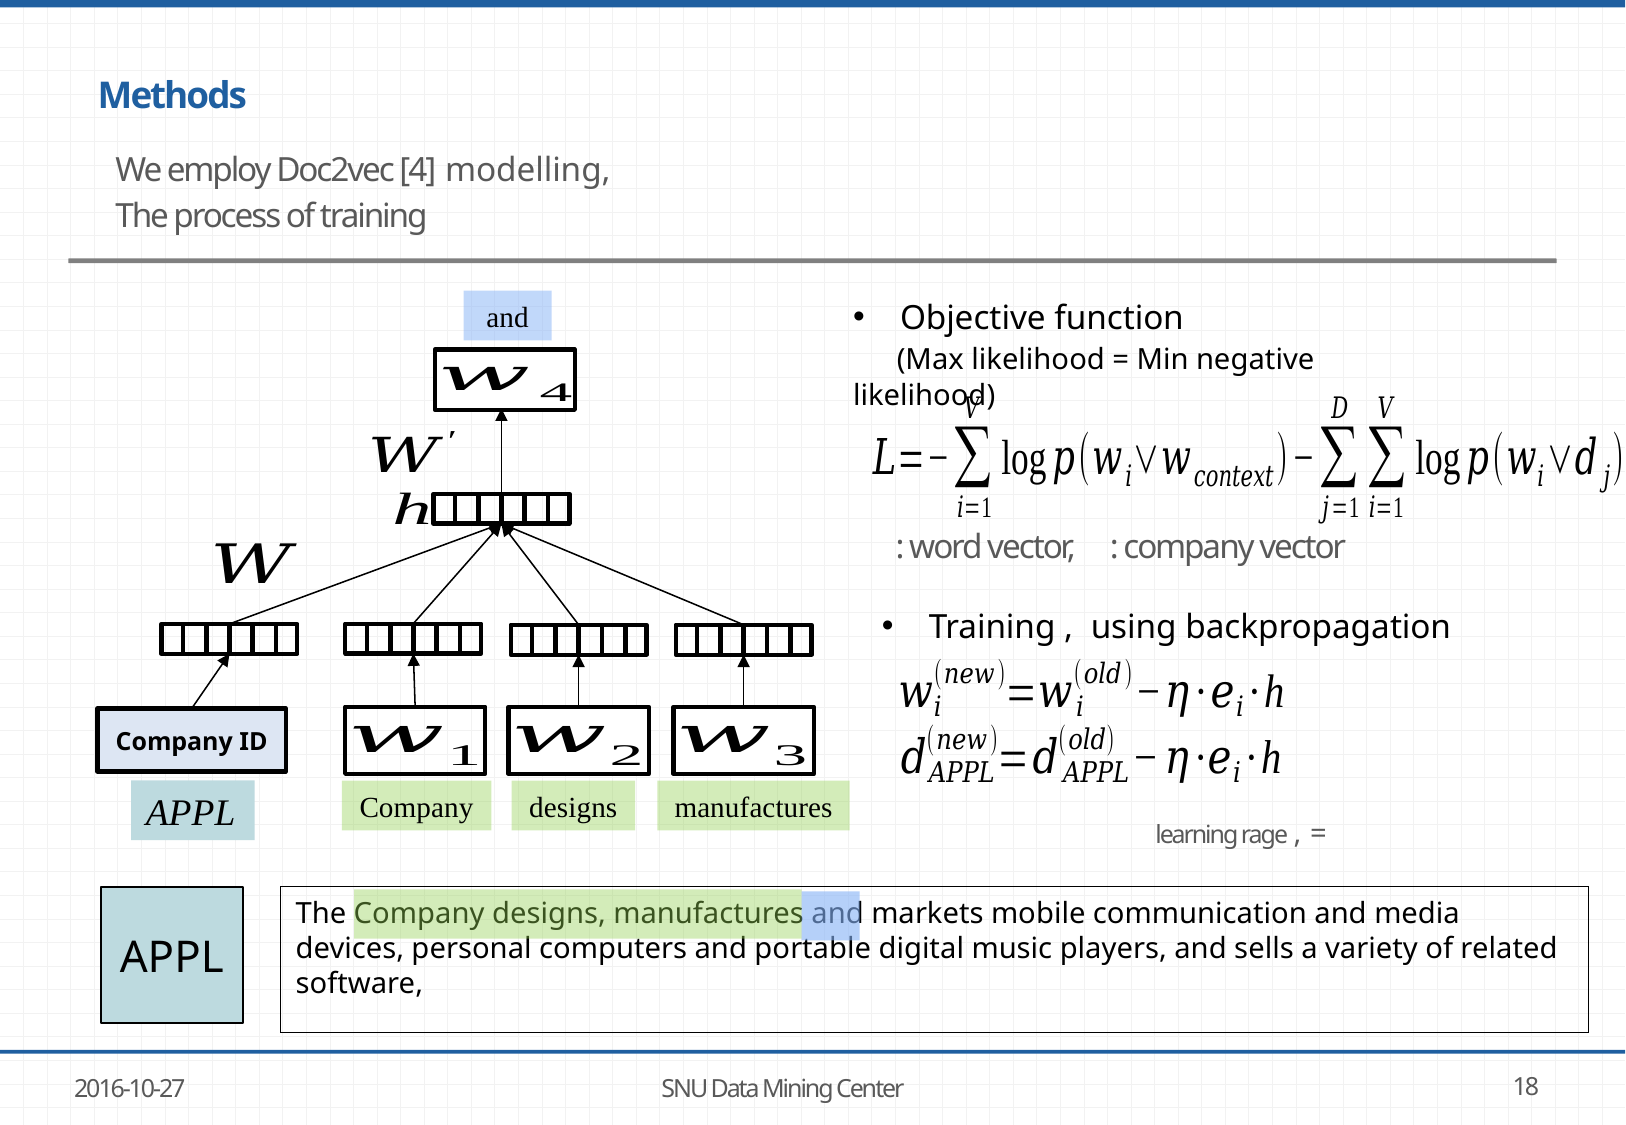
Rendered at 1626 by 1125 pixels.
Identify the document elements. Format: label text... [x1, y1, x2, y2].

text_box Company ID [95, 706, 288, 774]
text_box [191, 653, 230, 709]
list We employ Doc2vec [4] modelling, The process of training [97, 138, 1522, 244]
title Methods [80, 63, 1534, 126]
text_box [341, 290, 860, 941]
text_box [161, 623, 298, 654]
text_box APPL [131, 780, 255, 841]
text_box APPL [99, 885, 245, 1025]
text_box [229, 523, 336, 625]
text_box Objective function (Max likelihood = Min negative likelihood) [838, 288, 1478, 419]
